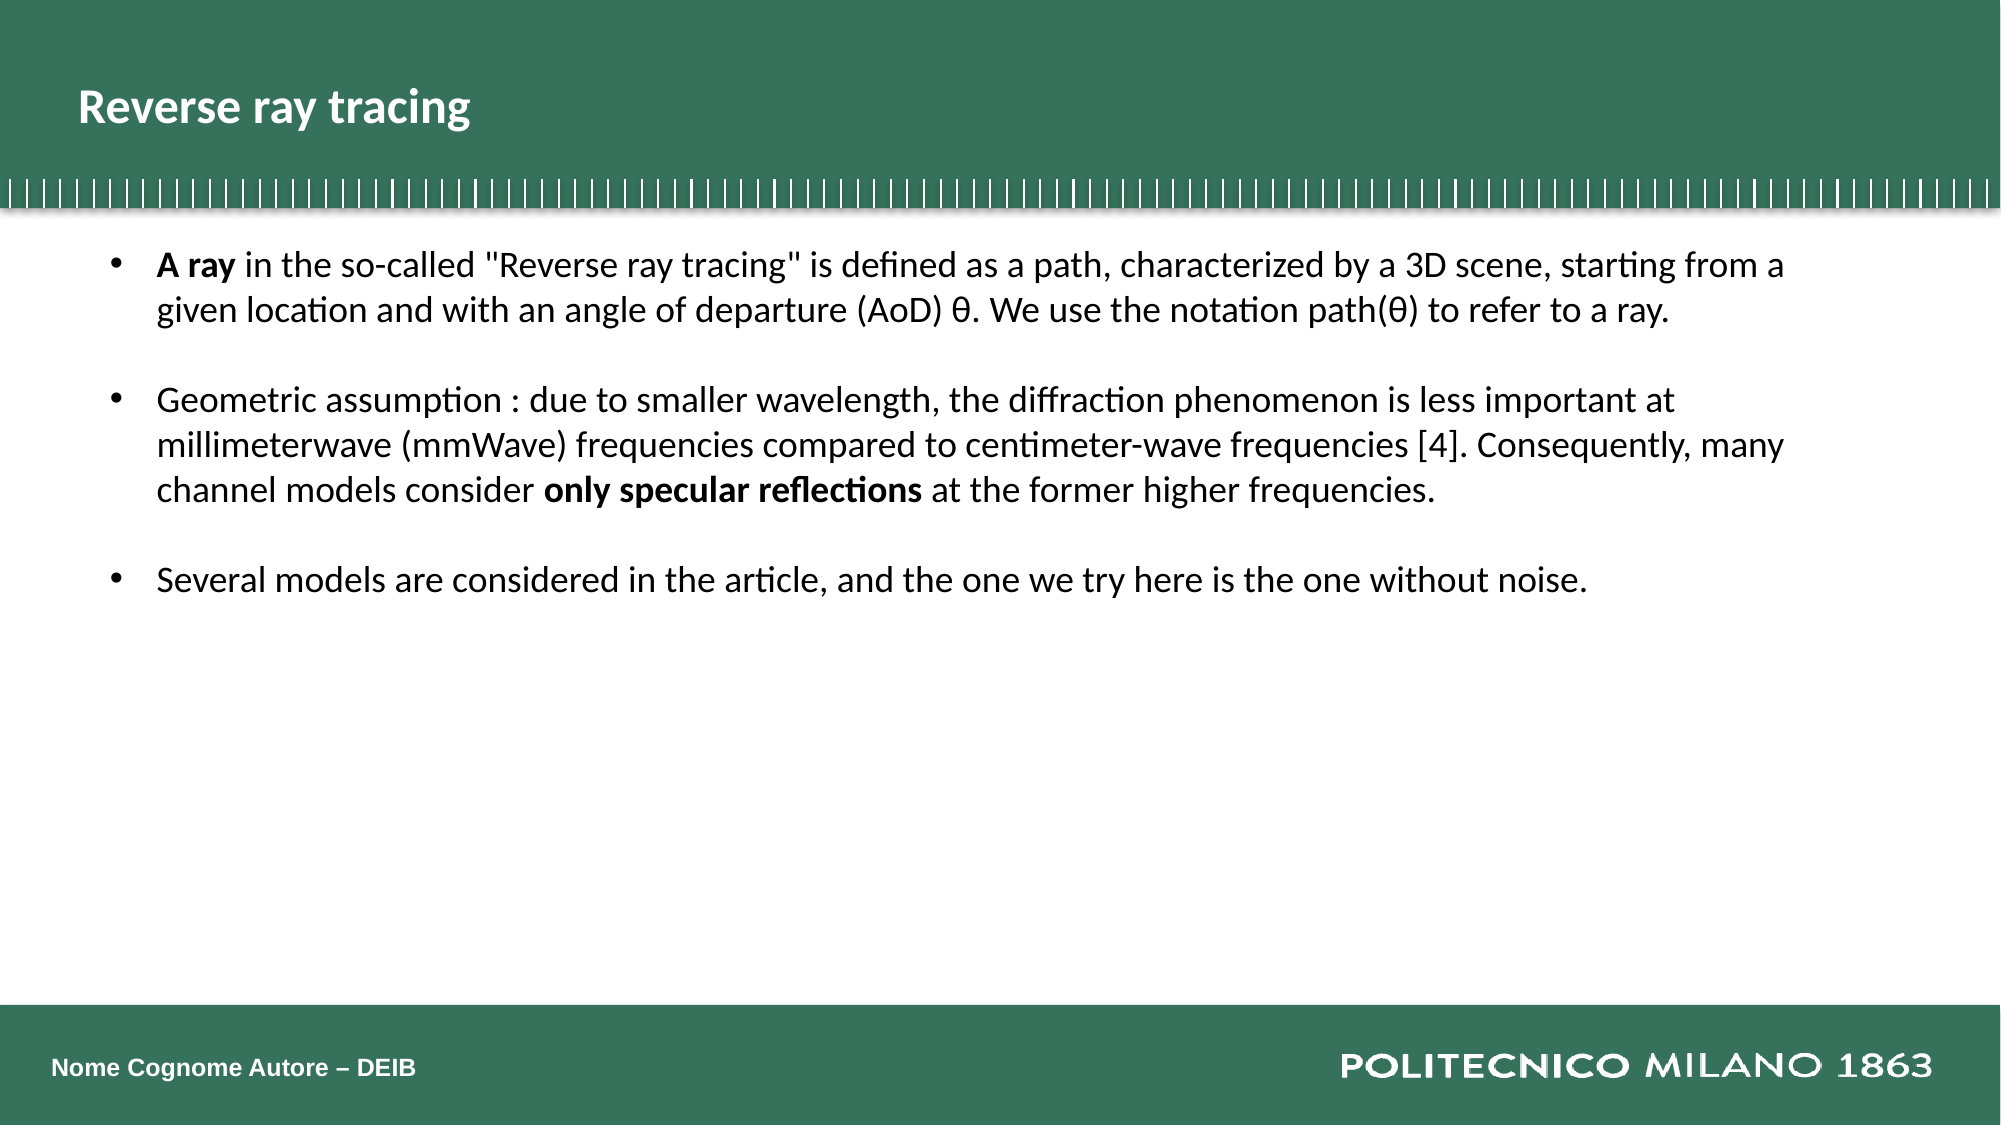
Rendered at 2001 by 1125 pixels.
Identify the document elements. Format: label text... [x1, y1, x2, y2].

text_box A ray in the so-called "Reverse ray tracing" is defined as a path, characterized by a 3D scene, starting from a given location and with an angle of departure (AoD) θ. We use the notation path(θ) to refer to a ray. Geometric assumption : due to smaller wavelength, the diffraction phenomenon is less important at millimeterwave (mmWave) frequencies compared to centimeter-wave frequencies [4]. Consequently, many channel models consider only specular reflections at the former higher frequencies. Several models are considered in the article, and the one we try here is the one without noise. [95, 232, 1874, 608]
picture [1333, 1041, 1942, 1089]
title Reverse ray tracing [63, 66, 1940, 205]
